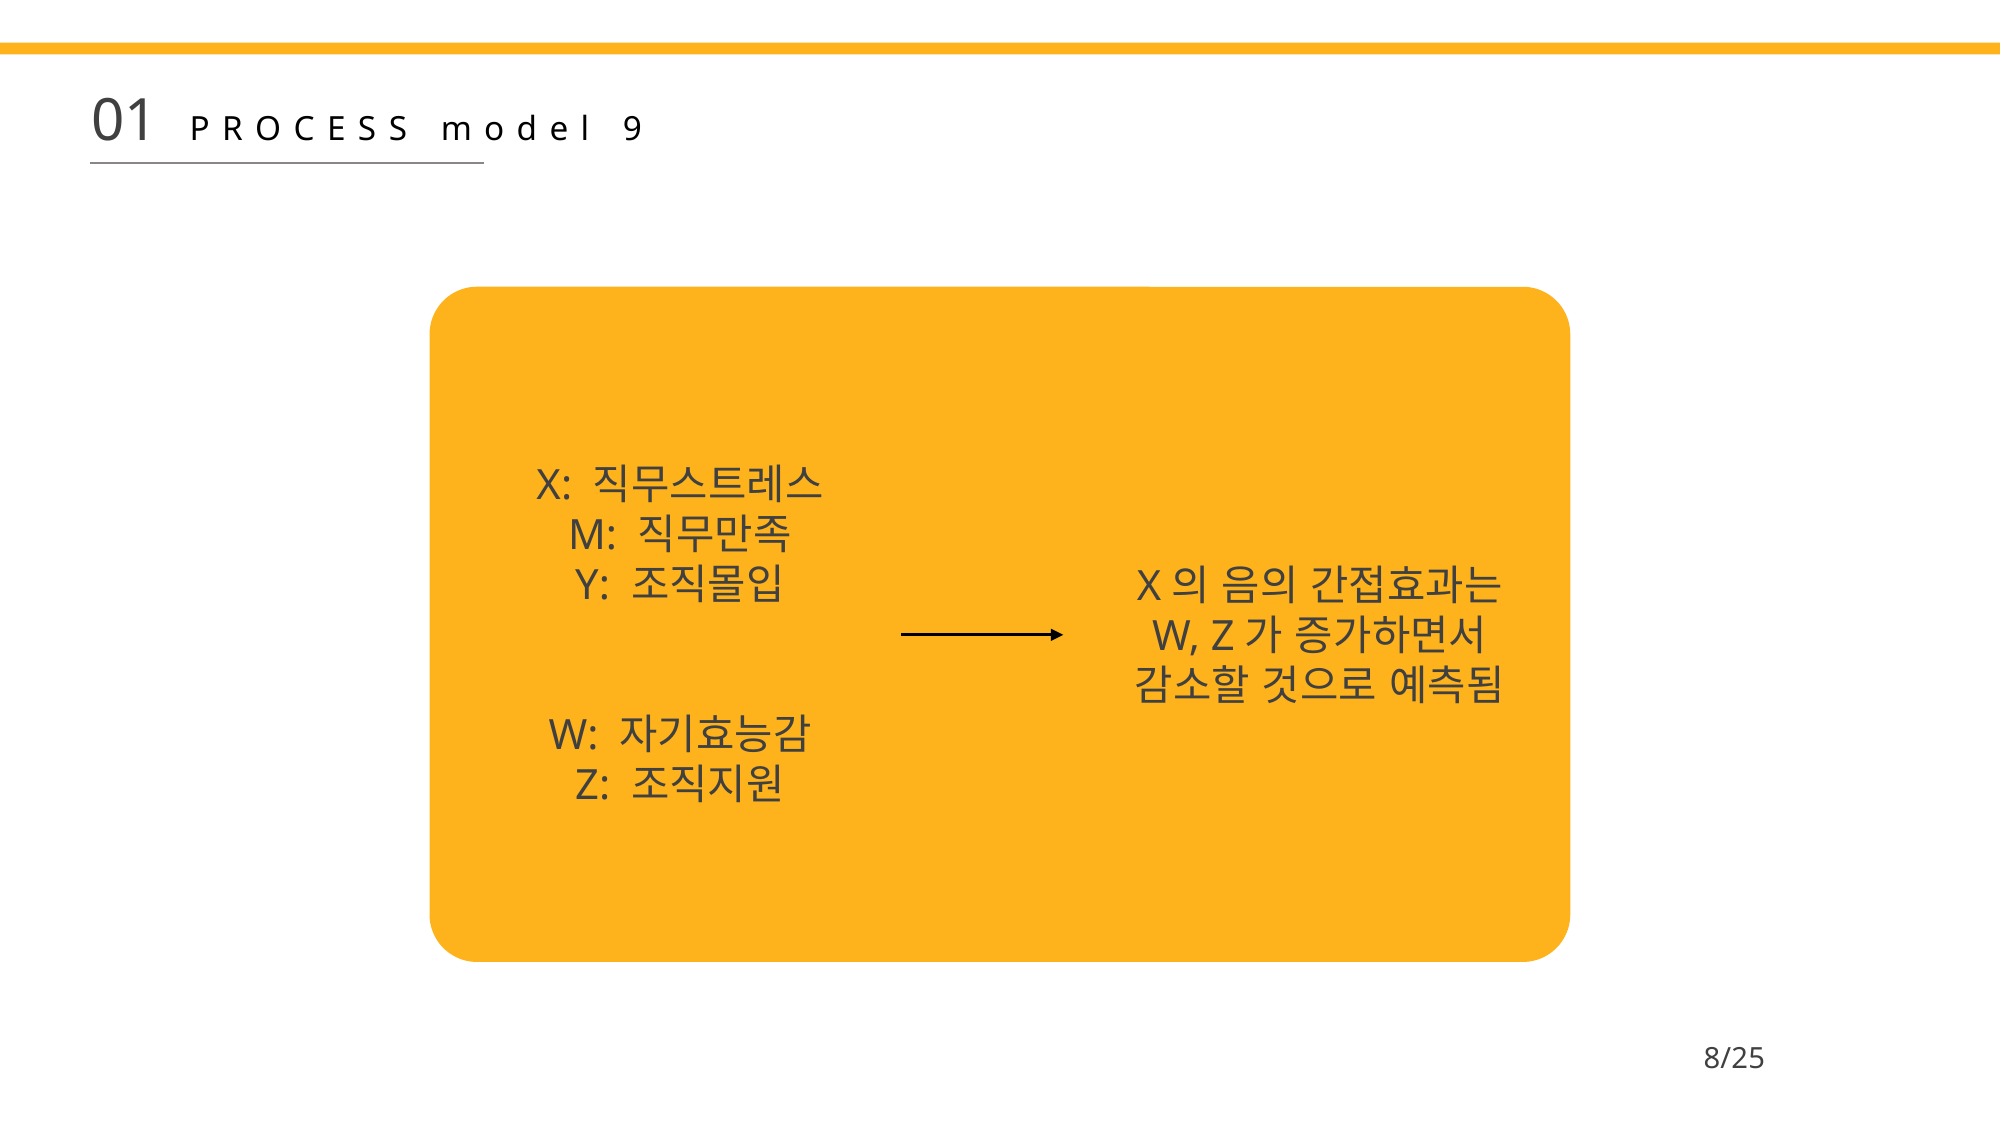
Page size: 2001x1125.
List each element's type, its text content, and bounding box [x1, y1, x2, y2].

text_box 8/25 [1515, 1031, 1953, 1082]
text_box [0, 42, 2000, 55]
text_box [76, 74, 683, 161]
text_box X: 직무스트레스 M: 직무만족 Y: 조직몰입 W: 자기효능감 Z: 조직지원 [458, 450, 902, 816]
text_box X의 음의 간접효과는 W, Z가 증가하면서 감소할 것으로 예측됨 [1098, 551, 1542, 717]
text_box [428, 285, 1572, 963]
